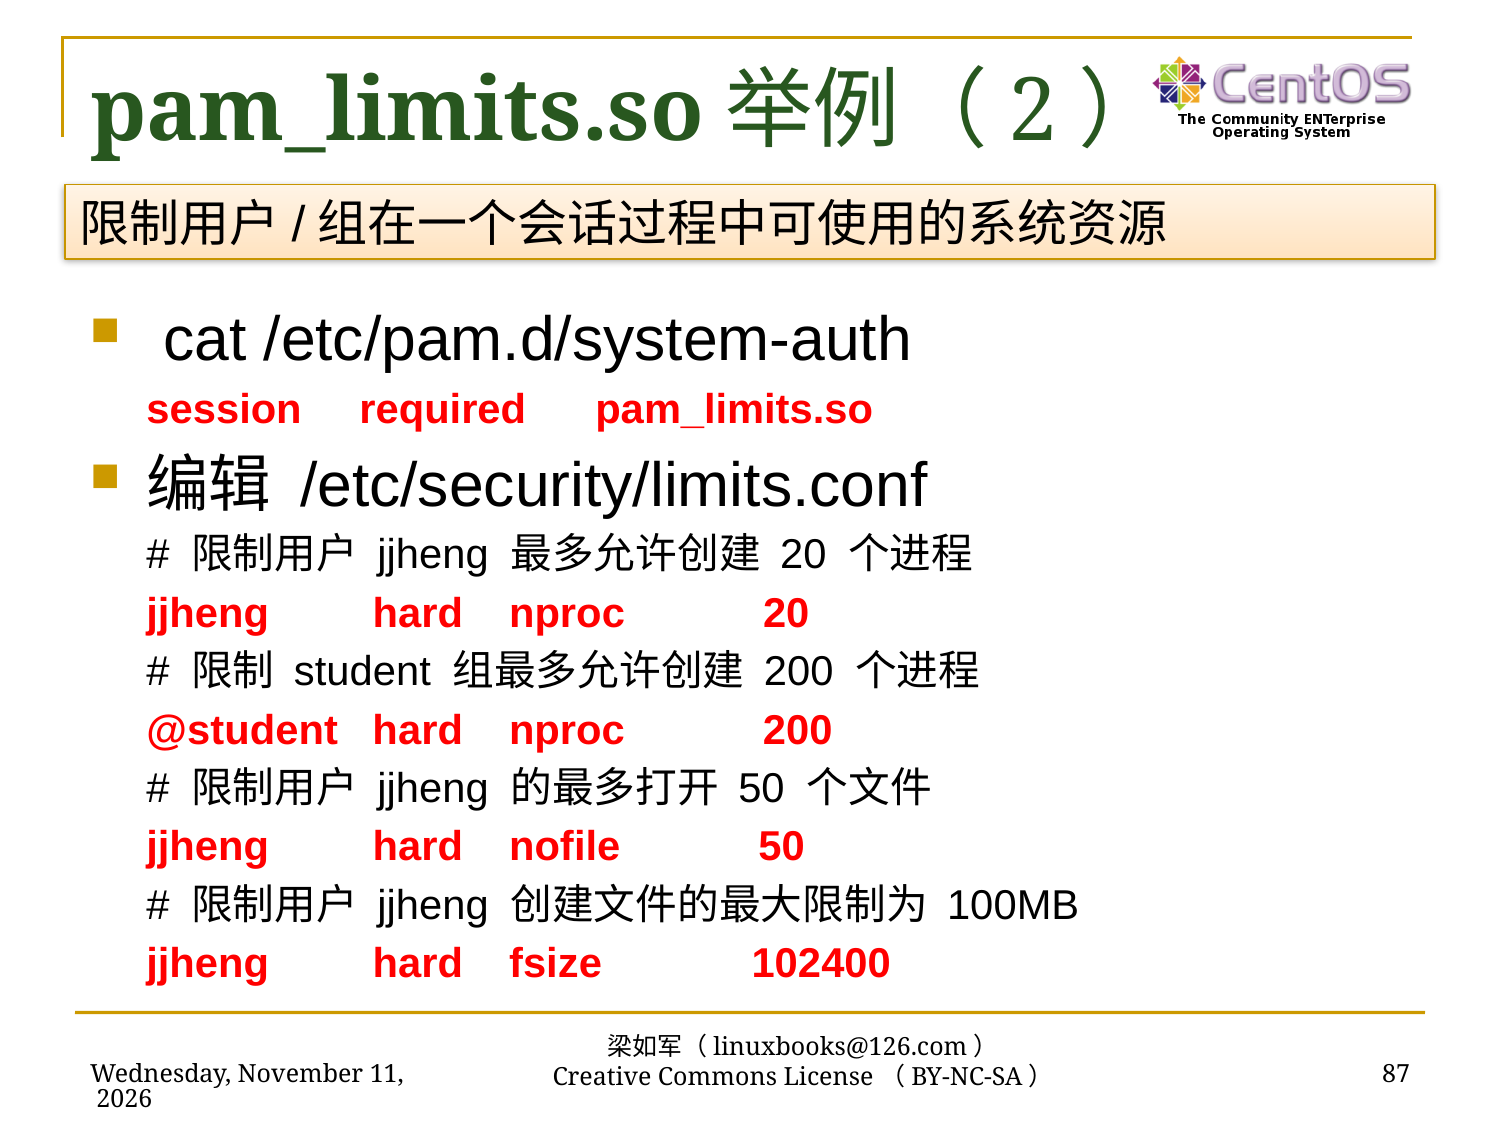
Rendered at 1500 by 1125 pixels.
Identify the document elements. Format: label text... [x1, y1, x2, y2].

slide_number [74, 1023, 426, 1100]
slide_number 87 [1074, 1023, 1426, 1100]
text_box 限制用户/组在一个会话过程中可使用的系统资源 [64, 184, 1436, 260]
footer 梁如军（linuxbooks@126.com） Creative Commons License（BY-NC-SA） [359, 1022, 1247, 1099]
title pam_limits.so举例（2） [74, 45, 1426, 182]
list cat /etc/pam.d/system-auth session required pam_limits.so 编辑 /etc/security/limits.conf # 限制用户 jjheng 最多允许创建 20 个进程 jjheng hard nproc 20 # 限制 student 组最多允许创建 200 个进程 @student hard nproc 200 # 限制用户 jjheng 的最多打开 50 个文件 jjheng hard nofile 50 # 限制用户 jjheng 创建文件的最大限制为 100MB jjheng hard fsize 102400 [74, 290, 1426, 1006]
